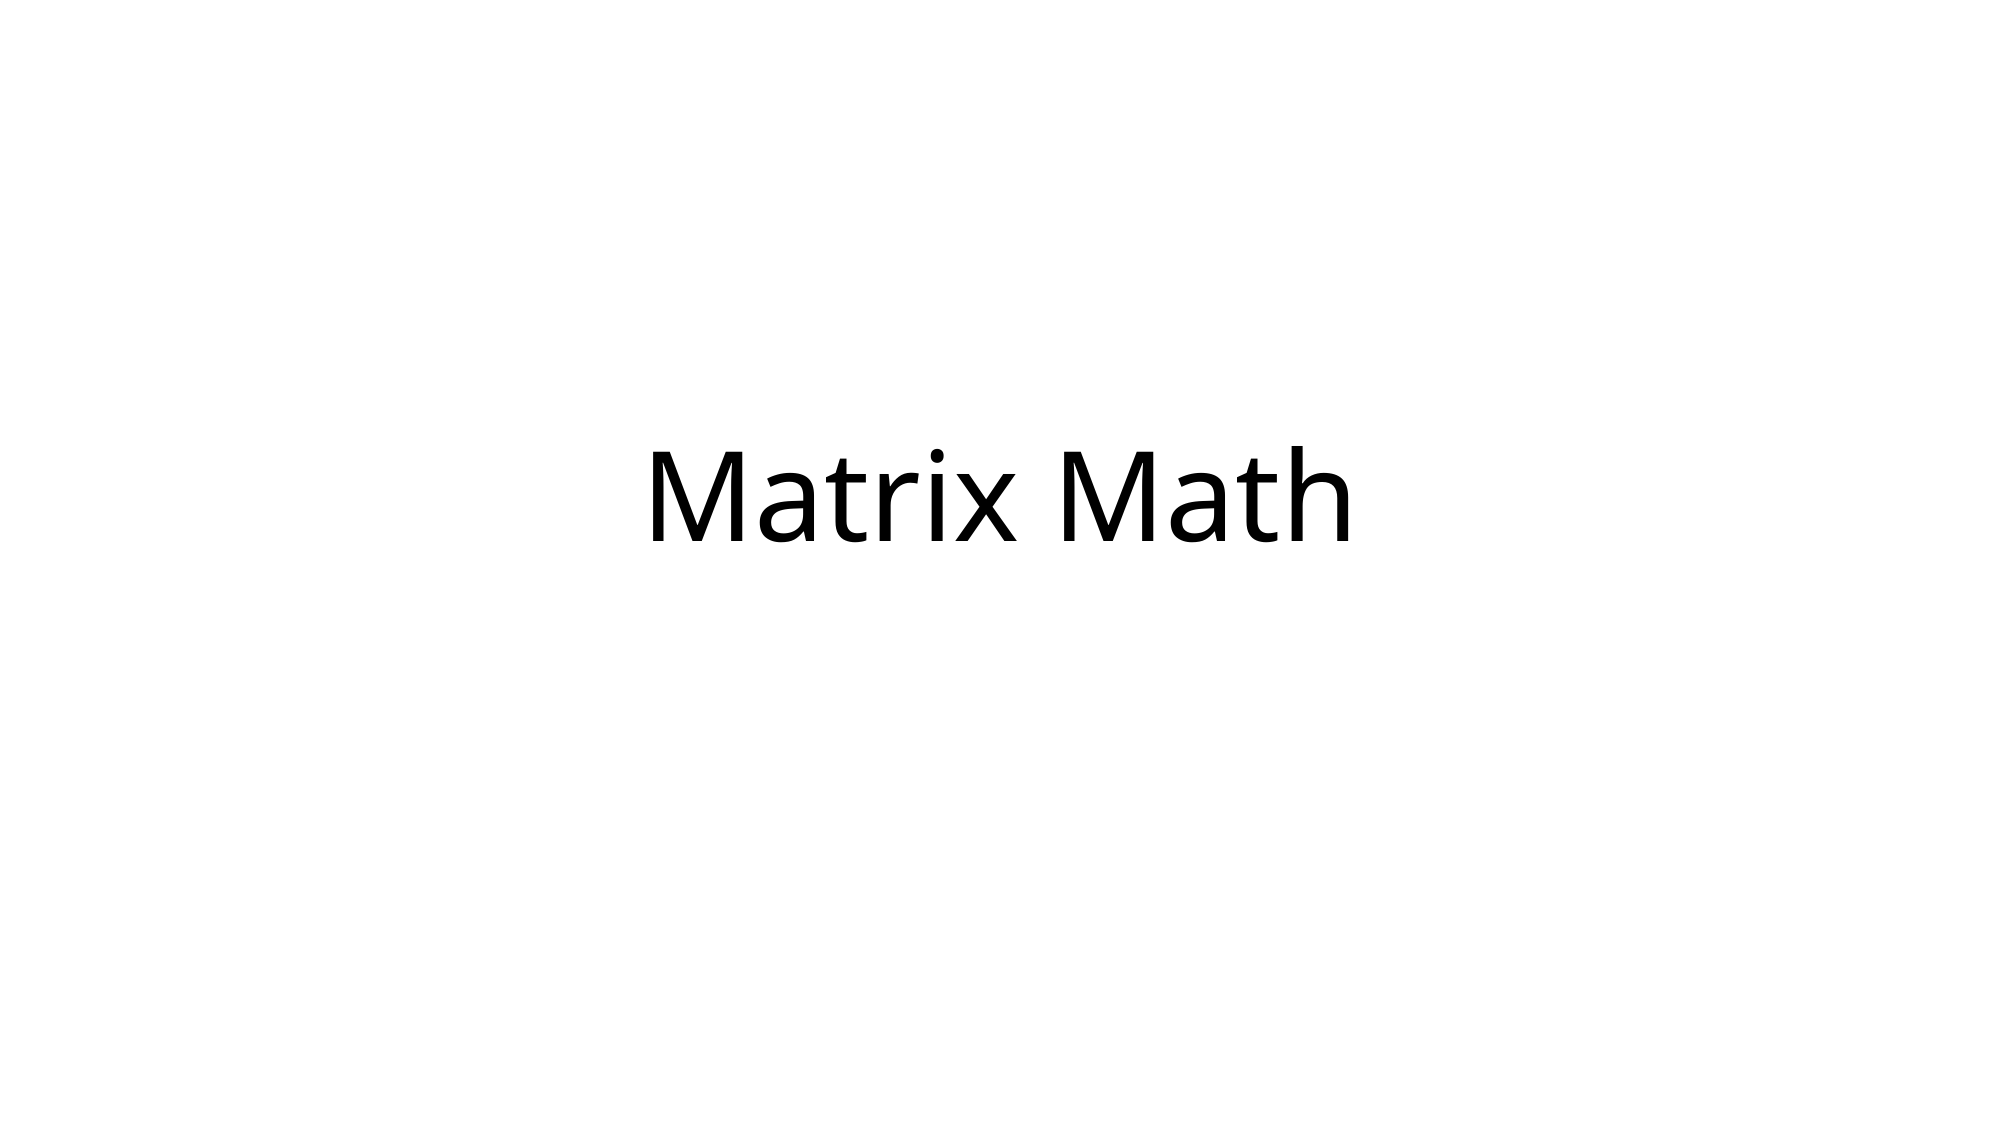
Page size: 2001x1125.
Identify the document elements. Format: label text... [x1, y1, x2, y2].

title Matrix Math [249, 184, 1750, 576]
